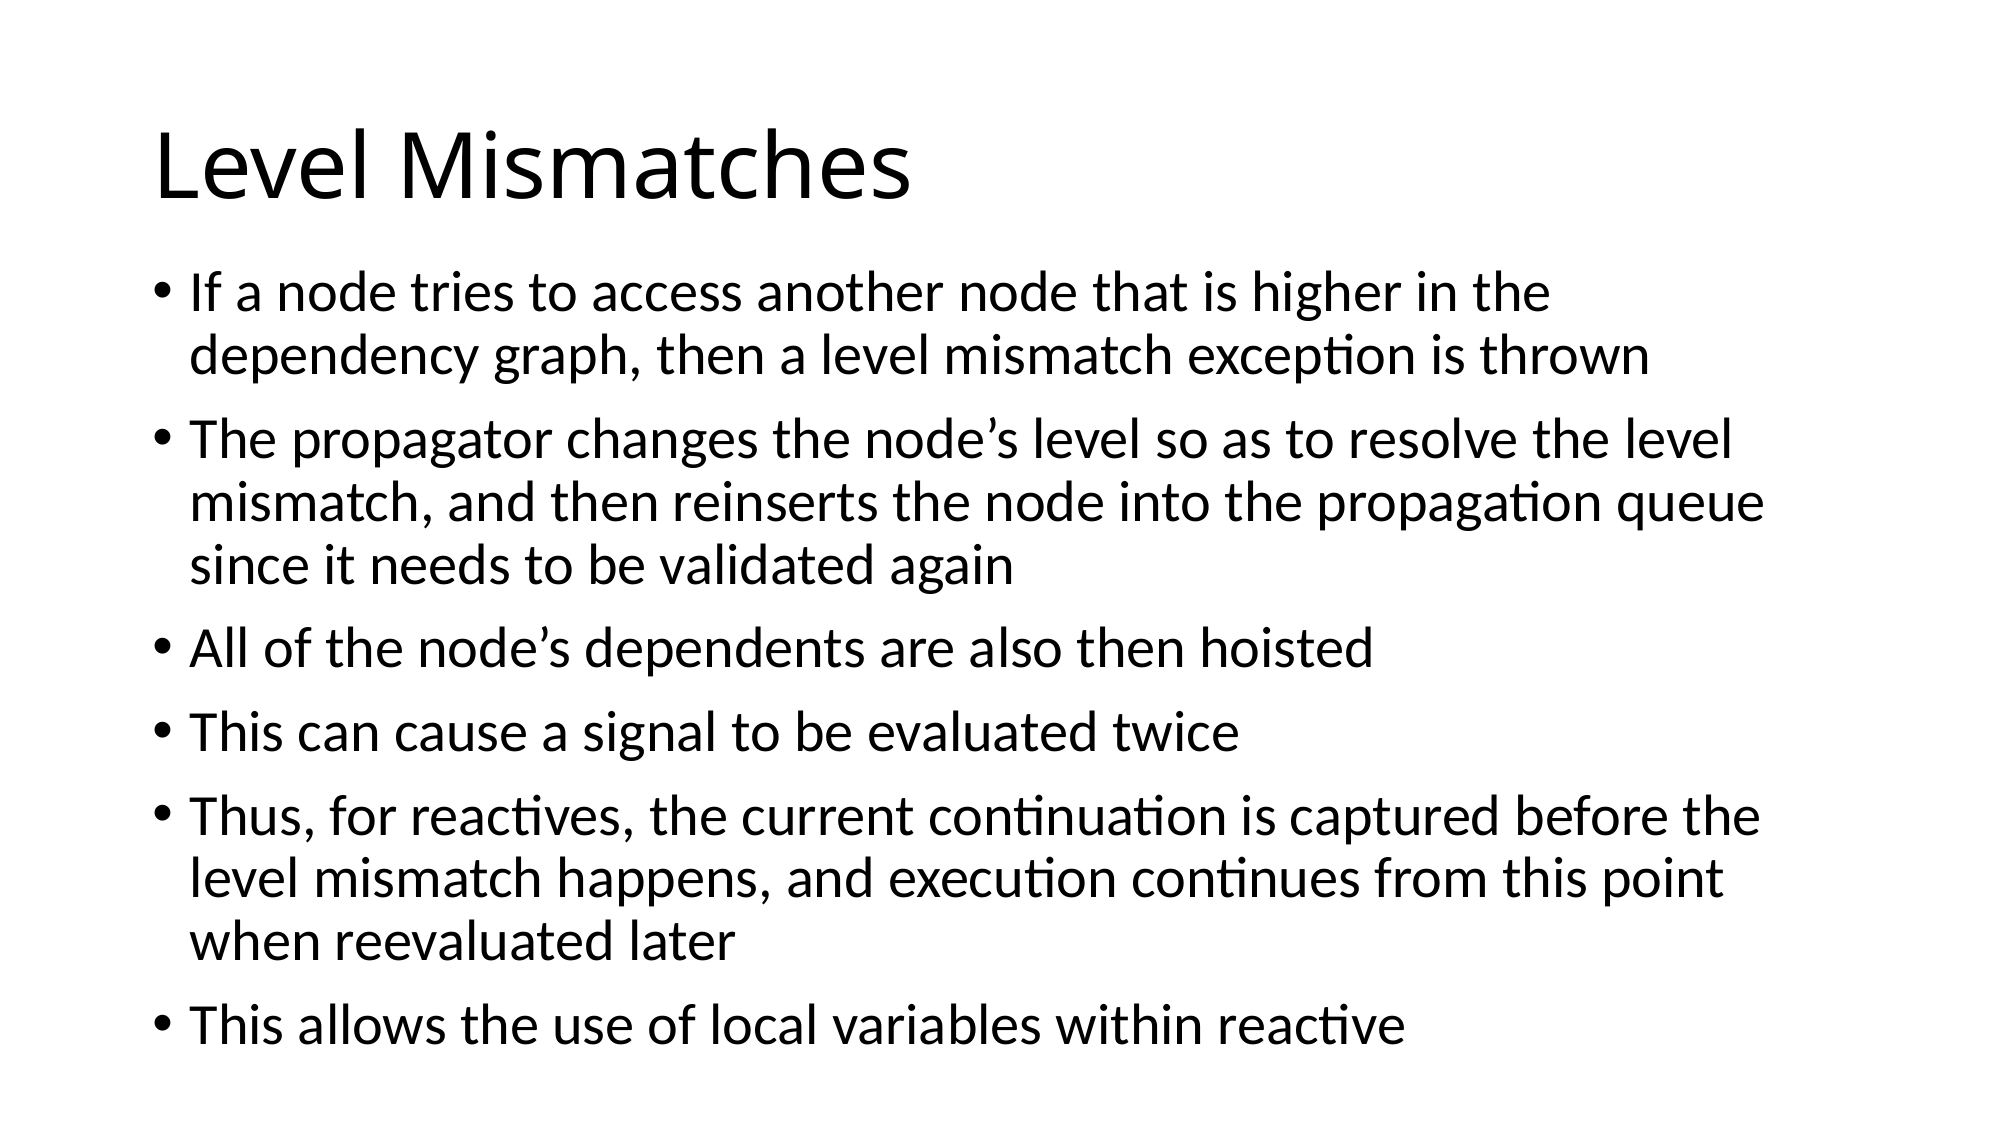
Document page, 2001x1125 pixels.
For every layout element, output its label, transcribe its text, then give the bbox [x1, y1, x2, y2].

list If a node tries to access another node that is higher in the dependency graph, then a level mismatch exception is thrown The propagator changes the node’s level so as to resolve the level mismatch, and then reinserts the node into the propagation queue since it needs to be validated again All of the node’s dependents are also then hoisted This can cause a signal to be evaluated twice Thus, for reactives, the current continuation is captured before the level mismatch happens, and execution continues from this point when reevaluated later This allows the use of local variables within reactive [137, 254, 1863, 1069]
title Level Mismatches [137, 59, 1863, 254]
